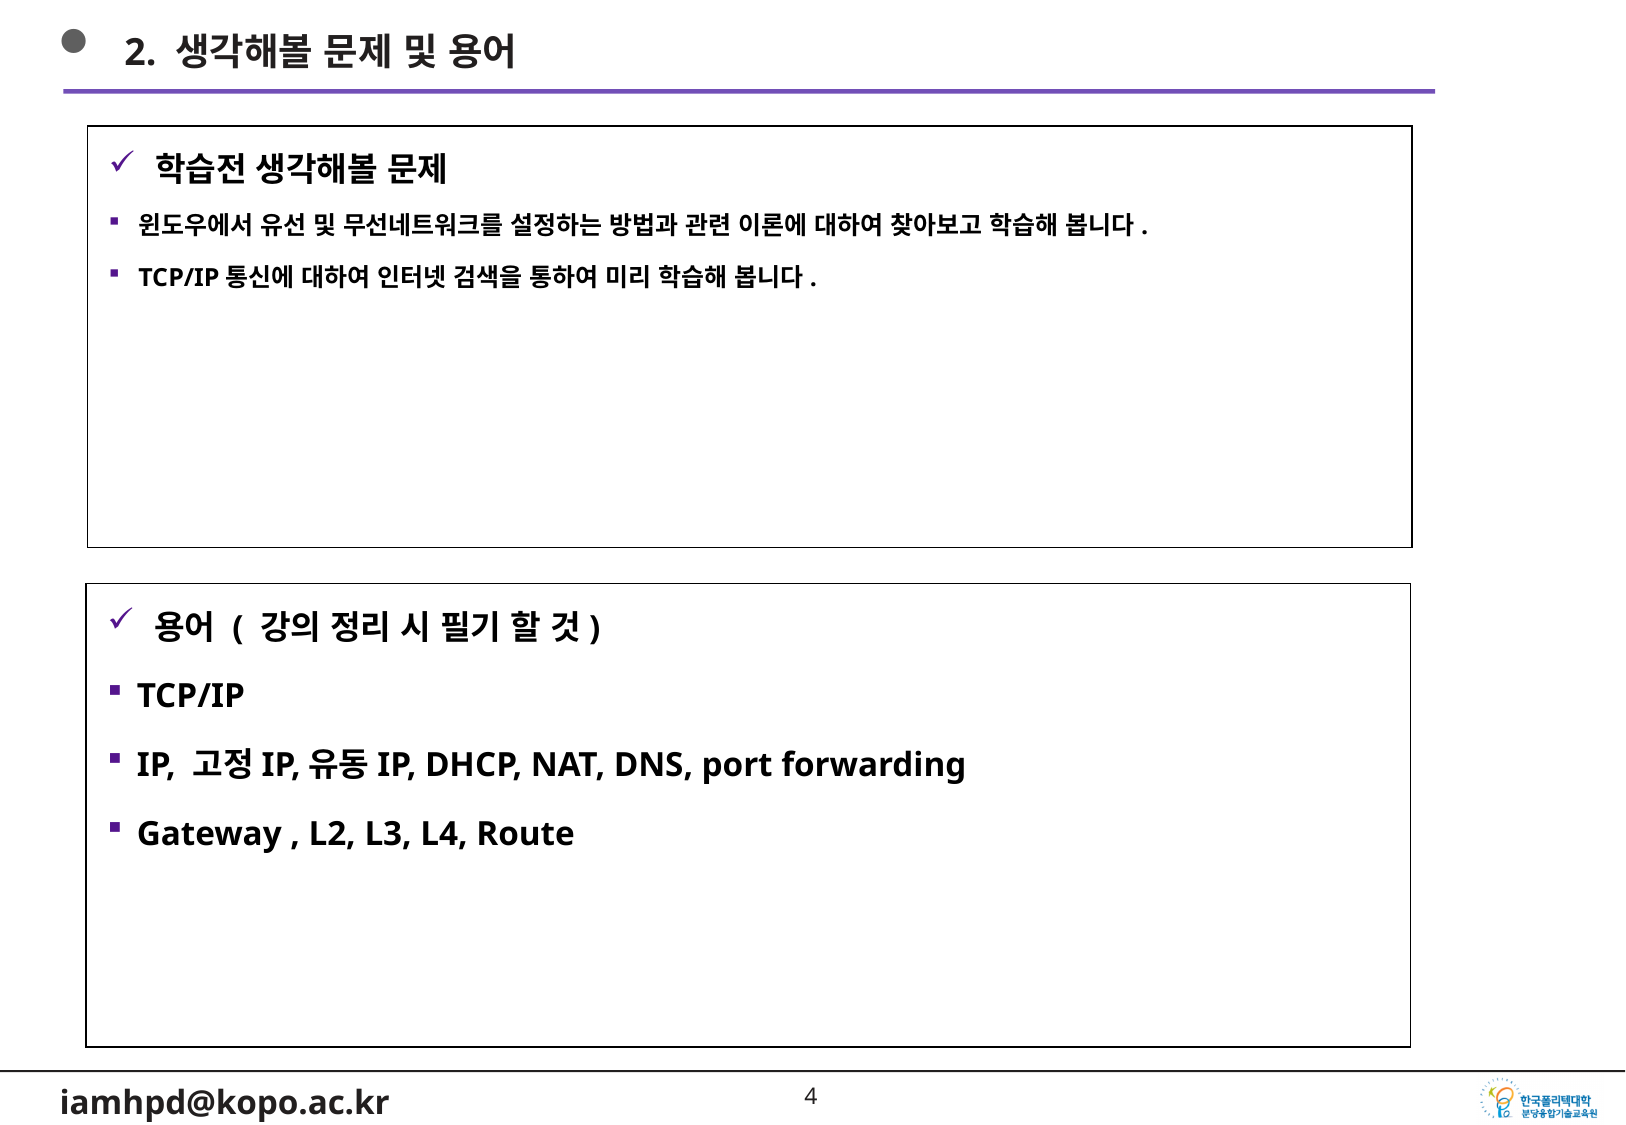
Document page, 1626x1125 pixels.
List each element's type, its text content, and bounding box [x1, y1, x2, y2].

text_box 2. 생각해볼 문제 및 용어 [109, 20, 943, 93]
picture [1476, 1073, 1604, 1125]
text_box 용어 ( 강의 정리 시 필기 할 것) TCP/IP IP, 고정IP,유동IP, DHCP, NAT, DNS, port forwarding Gateway , L2, L3, L4, Route [86, 583, 1411, 1048]
text_box 학습전 생각해볼 문제 윈도우에서 유선 및 무선네트워크를 설정하는 방법과 관련 이론에 대하여 찾아보고 학습해 봅니다. TCP/IP통신에 대하여 인터넷 검색을 통하여 미리 학습해 봅니다. [87, 126, 1412, 548]
text_box 3 [765, 1072, 857, 1123]
text_box [44, 0, 1604, 114]
